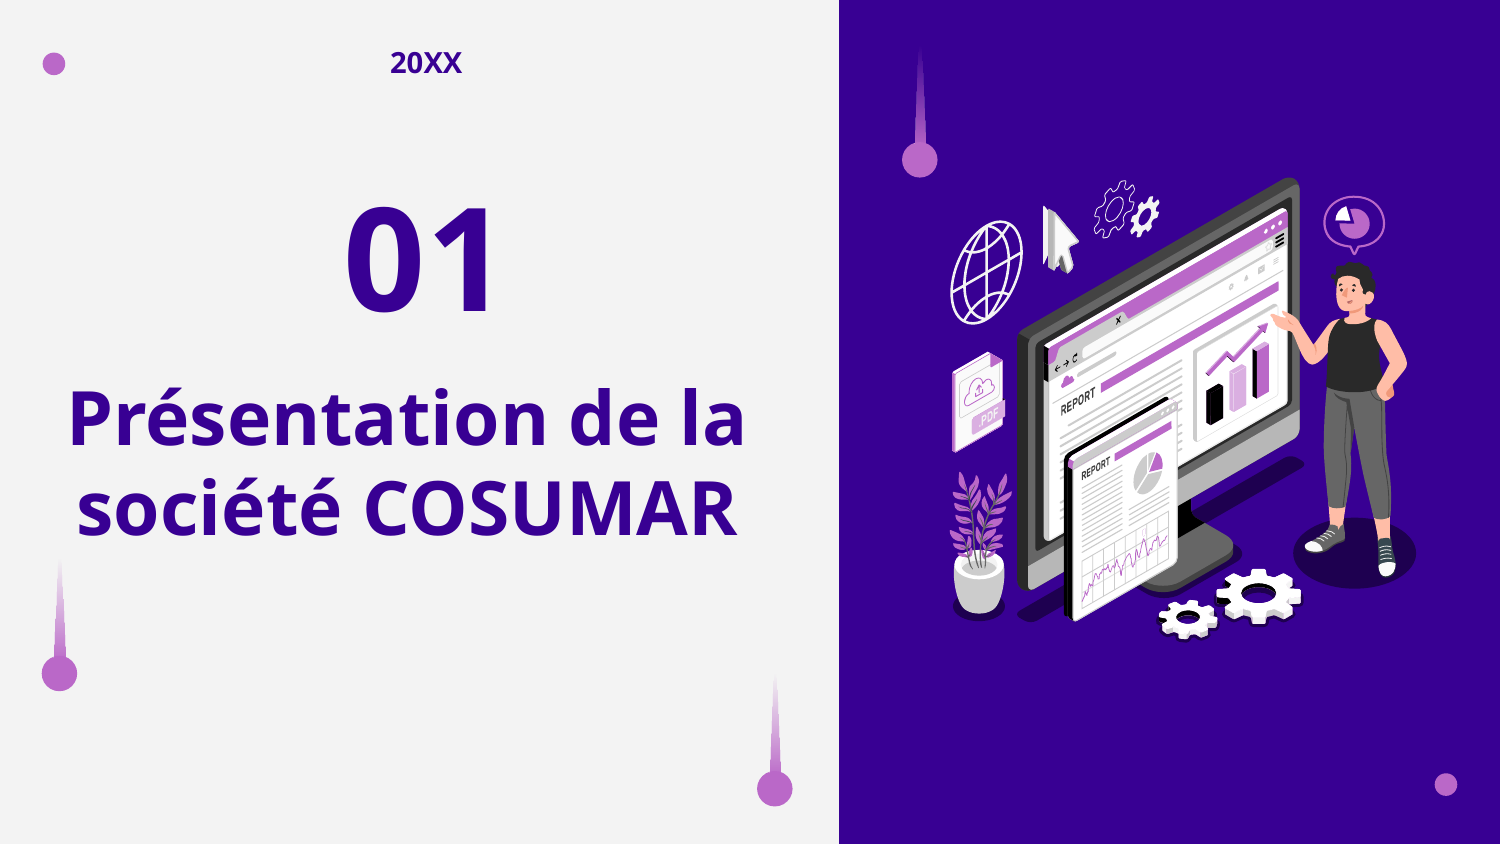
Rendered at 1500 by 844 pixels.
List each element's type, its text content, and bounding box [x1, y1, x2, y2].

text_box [949, 177, 1417, 643]
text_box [901, 18, 938, 178]
title 01 [319, 147, 533, 361]
title 20XX [116, 35, 736, 89]
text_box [756, 647, 793, 807]
title Présentation de la société COSUMAR [17, 320, 798, 566]
